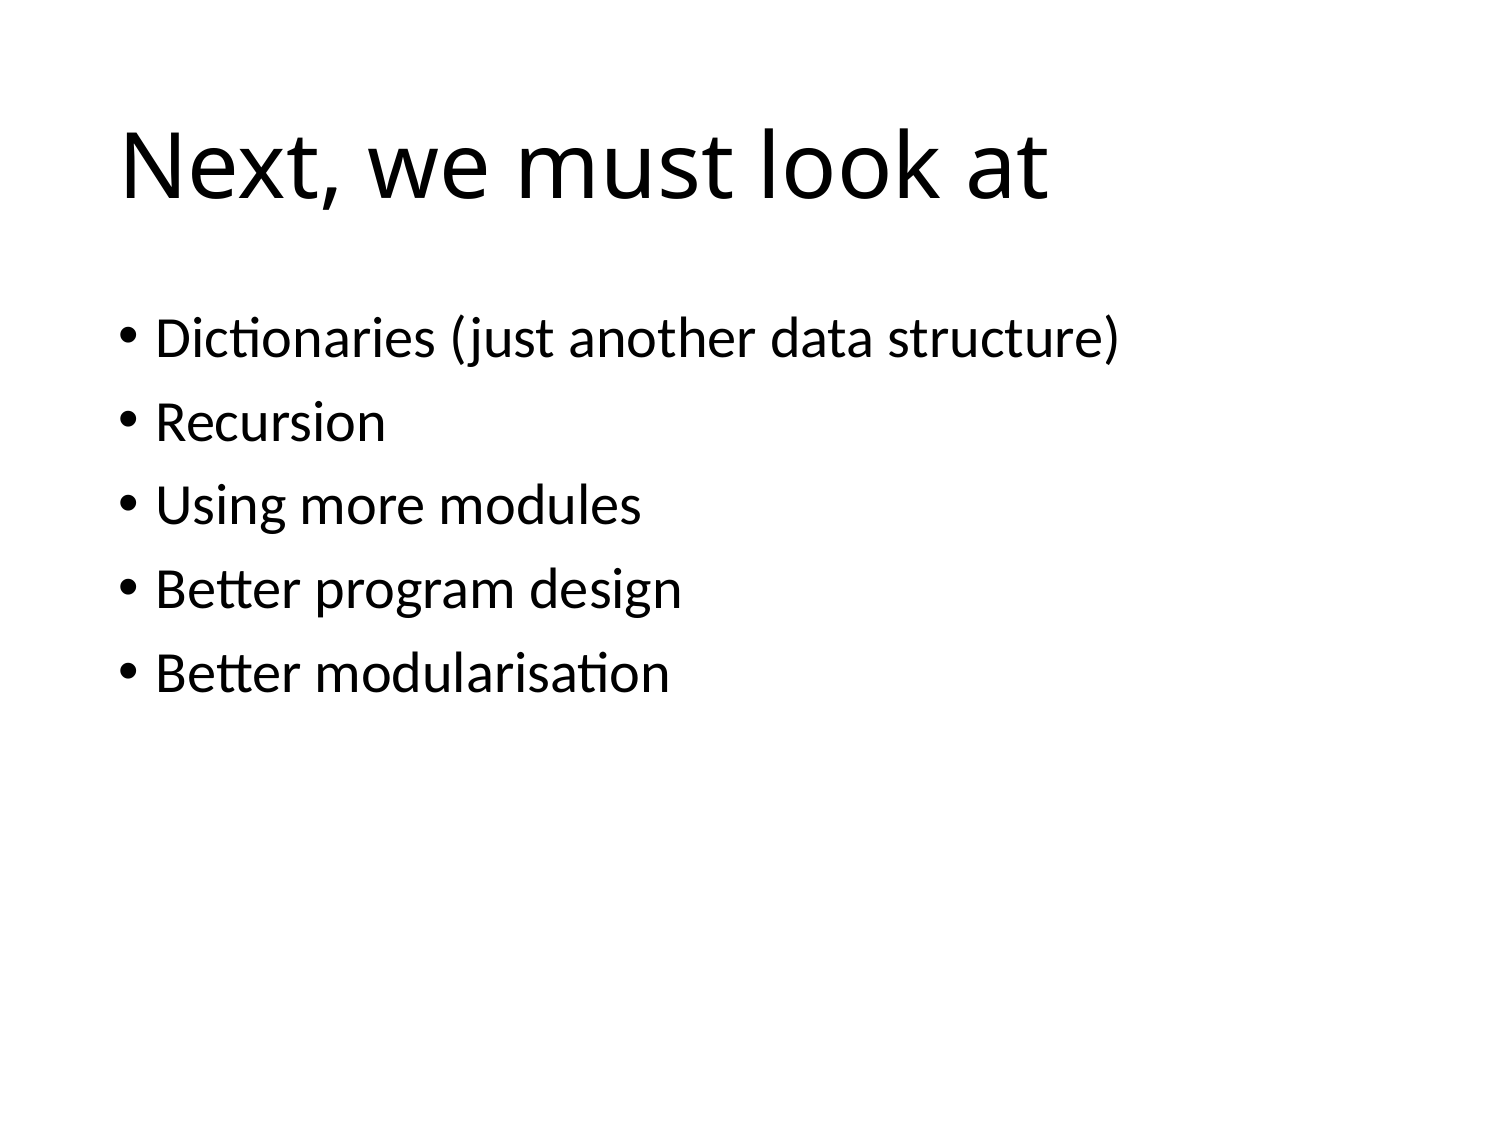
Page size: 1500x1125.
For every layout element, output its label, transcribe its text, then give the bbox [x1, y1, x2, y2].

title Next, we must look at [103, 59, 1397, 278]
list Dictionaries (just another data structure) Recursion Using more modules Better program design Better modularisation [103, 299, 1397, 1014]
